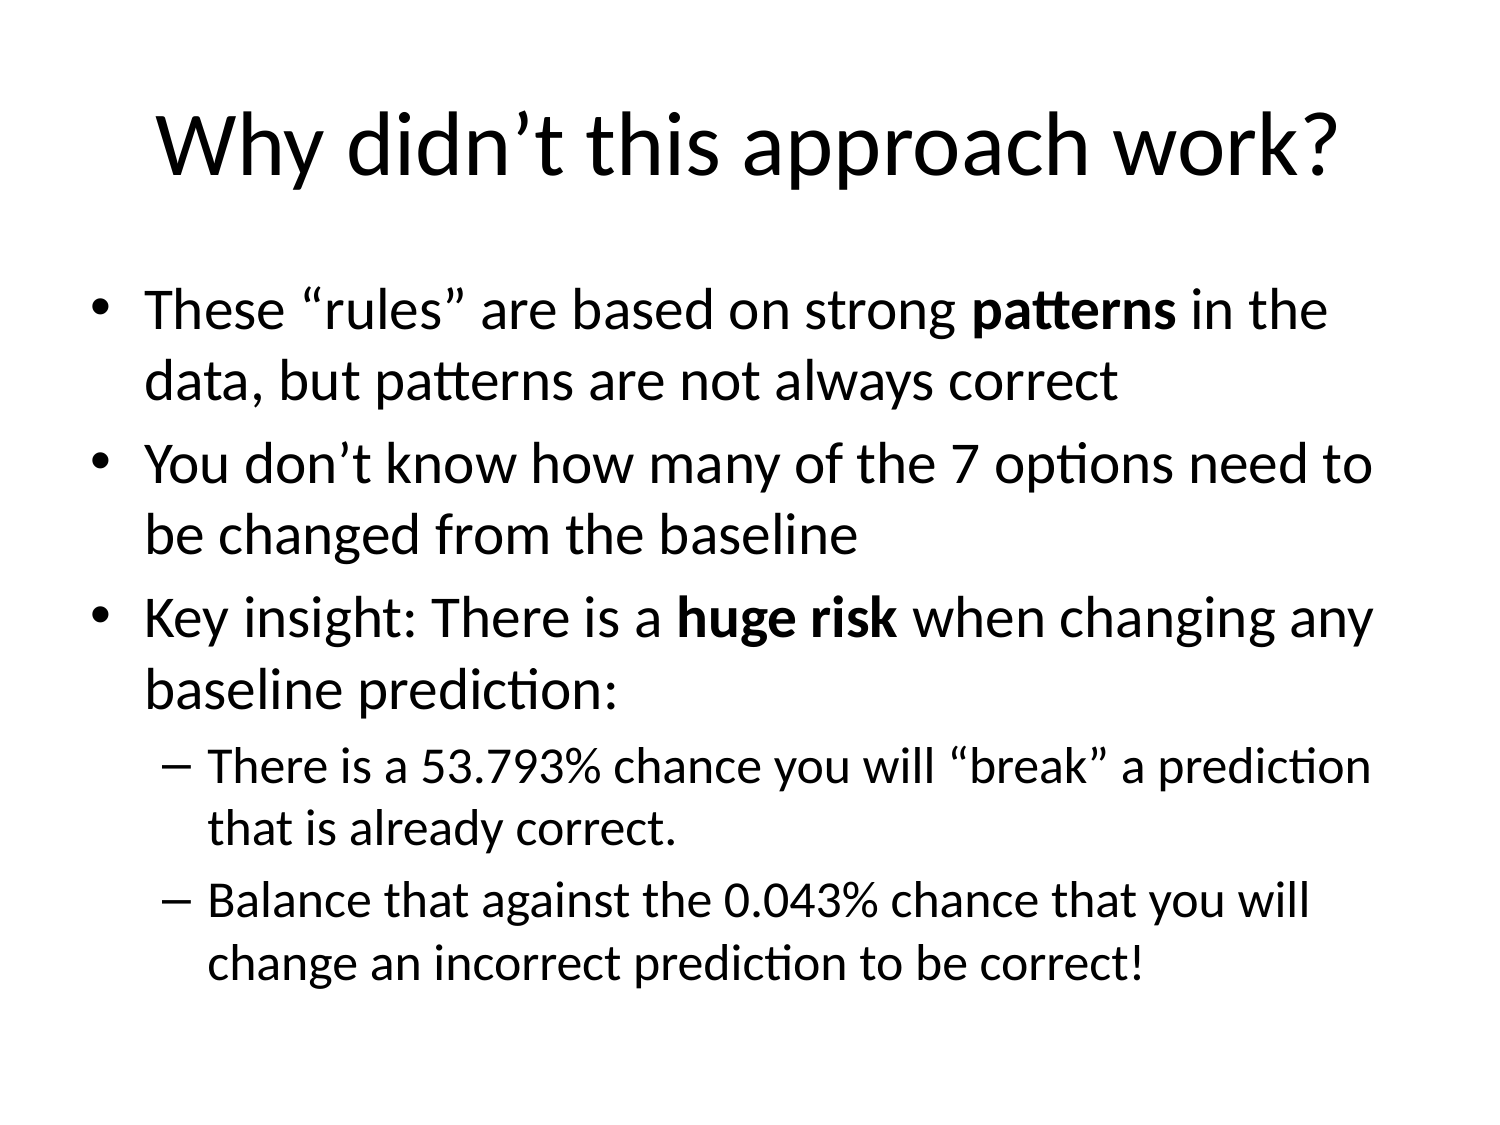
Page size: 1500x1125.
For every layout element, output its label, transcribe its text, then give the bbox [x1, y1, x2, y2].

title Why didn’t this approach work? [75, 45, 1425, 233]
list These “rules” are based on strong patterns in the data, but patterns are not always correct You don’t know how many of the 7 options need to be changed from the baseline Key insight: There is a huge risk when changing any baseline prediction: There is a 53.793% chance you will “break” a prediction that is already correct. Balance that against the 0.043% chance that you will change an incorrect prediction to be correct! [75, 262, 1425, 1005]
